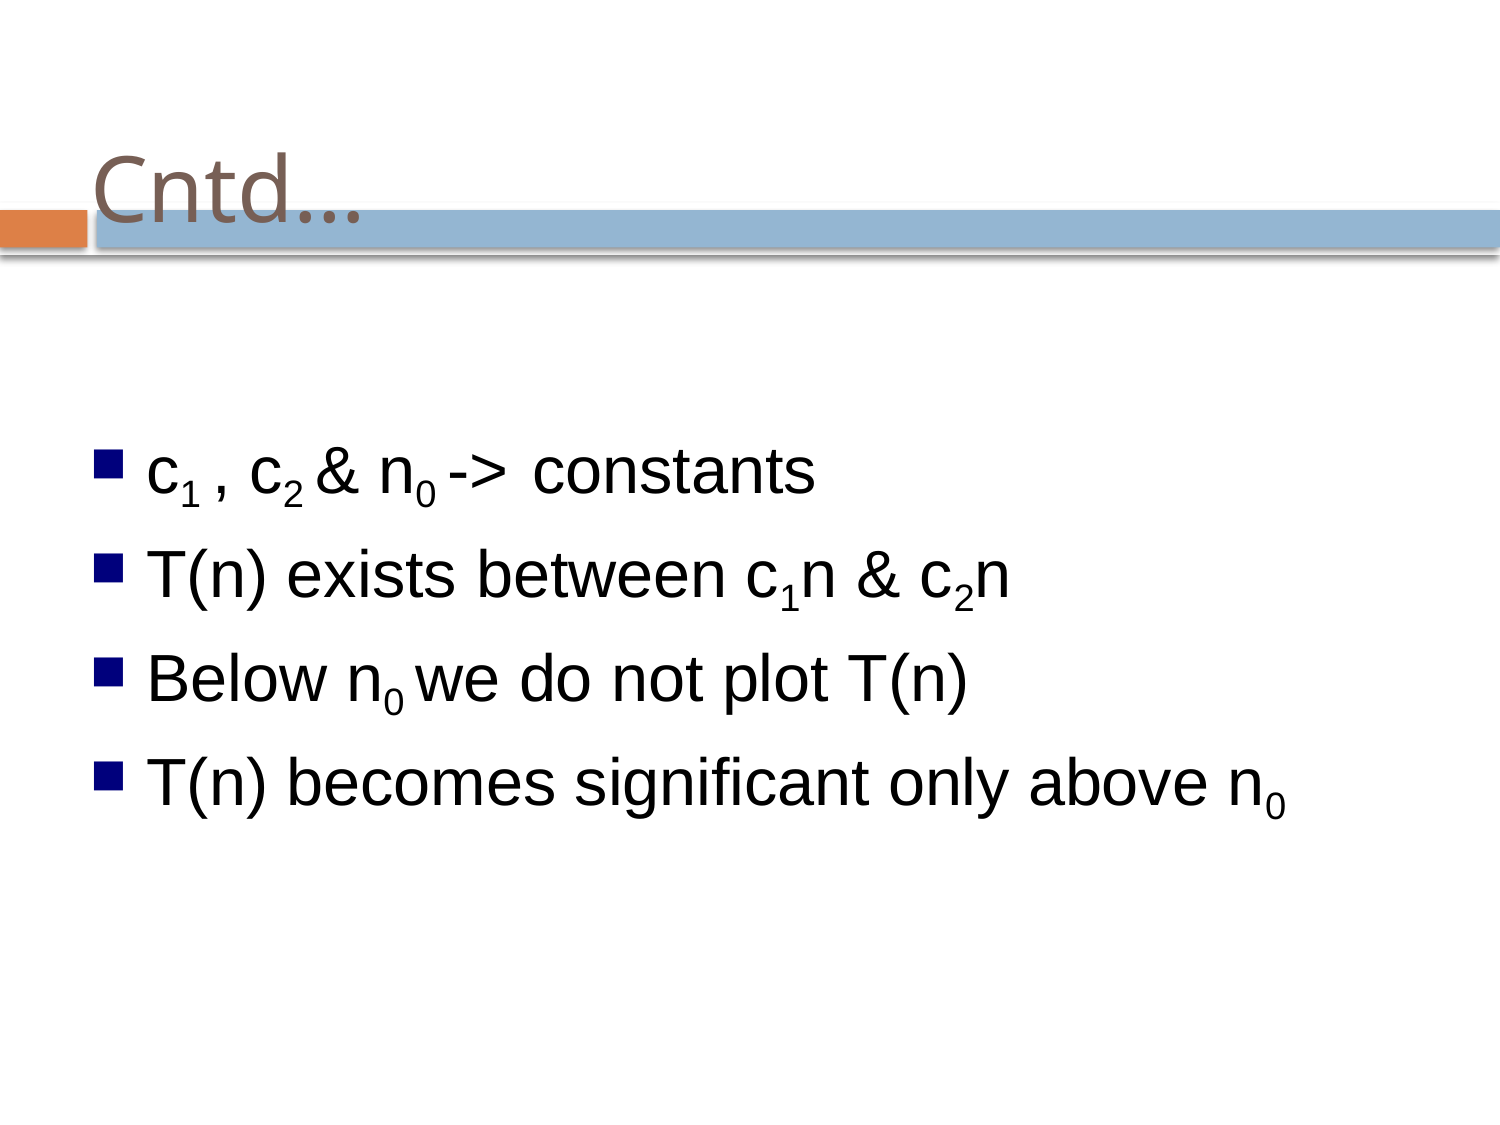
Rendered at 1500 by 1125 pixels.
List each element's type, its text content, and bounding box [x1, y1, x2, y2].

title Cntd… [87, 90, 378, 281]
text_box c1 , c2 & n0 -> constants T(n) exists between c1n & c2n Below n0 we do not plot T(n) T(n) becomes significant only above n0 [83, 408, 1298, 827]
